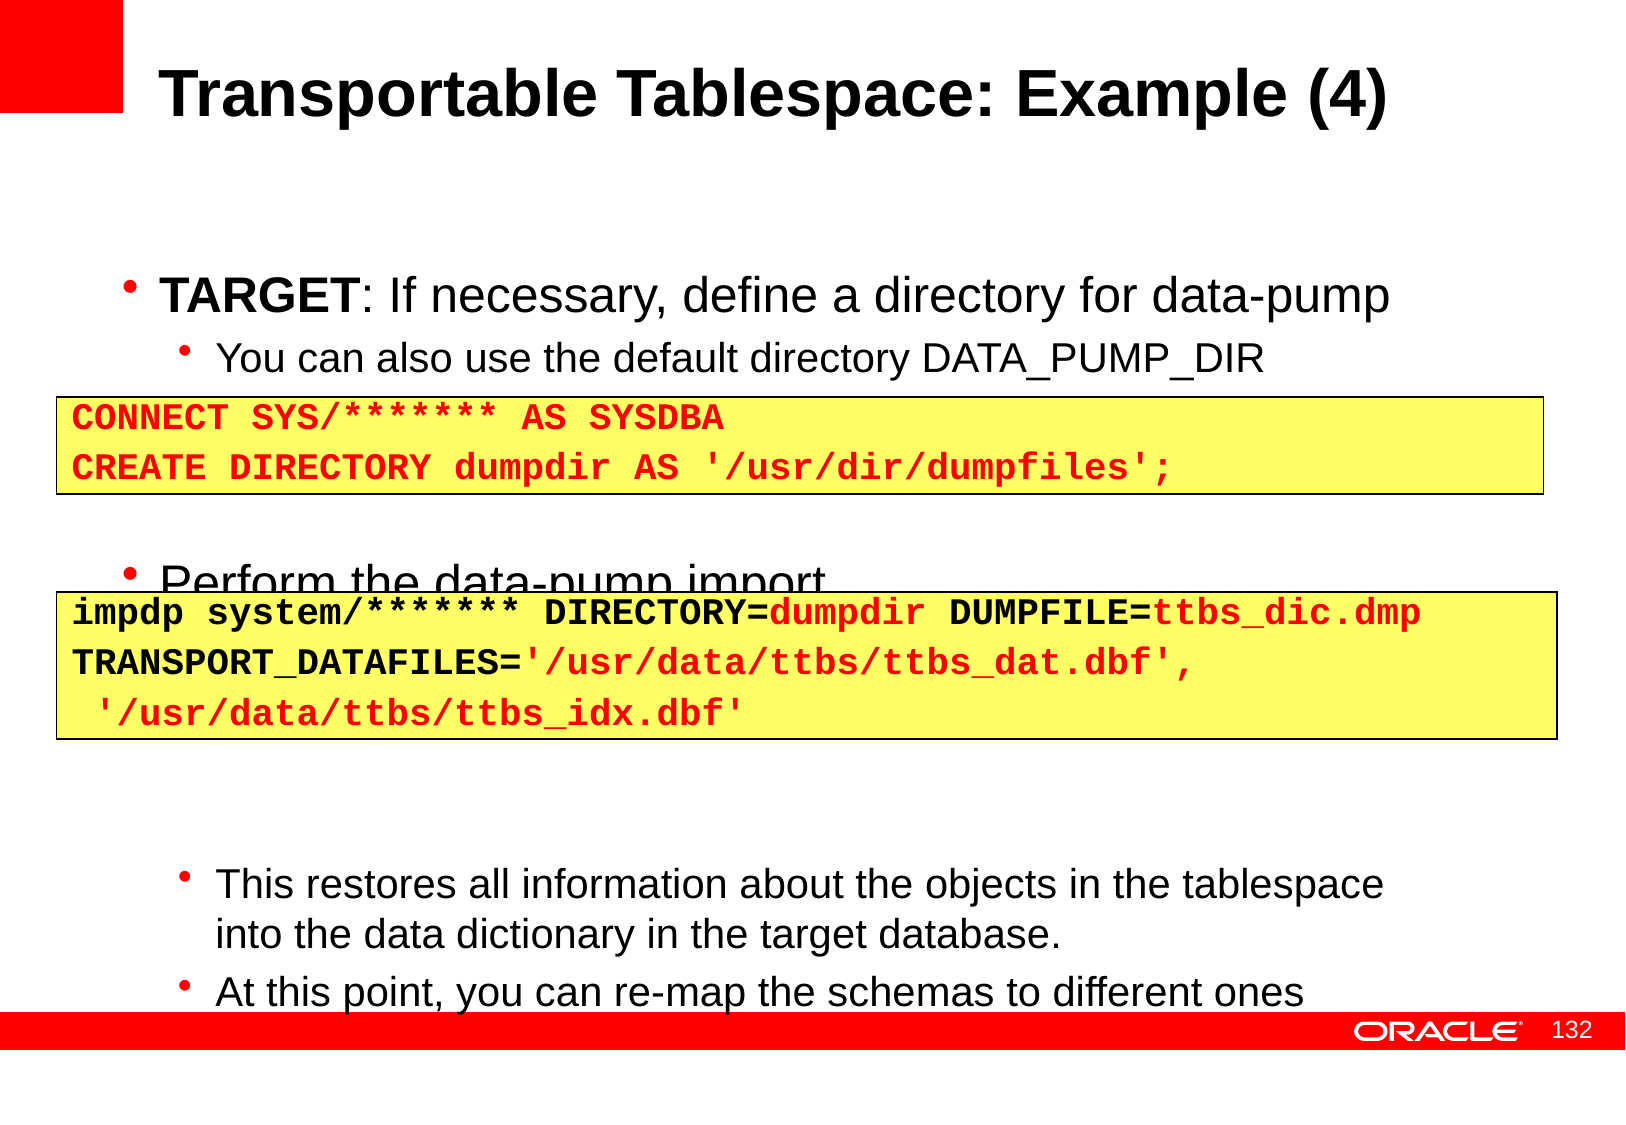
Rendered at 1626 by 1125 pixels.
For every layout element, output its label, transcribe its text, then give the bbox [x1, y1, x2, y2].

title Transportable Tablespace: Example (4) [157, 49, 1506, 205]
picture [0, 1012, 1625, 1050]
list TARGET: If necessary, define a directory for data-pump You can also use the default directory DATA_PUMP_DIR Perform the data-pump import This restores all information about the objects in the tablespace into the data dictionary in the target database. At this point, you can re-map the schemas to different ones [121, 739, 1462, 976]
text_box impdp system/******* DIRECTORY=dumpdir DUMPFILE=ttbs_dic.dmp TRANSPORT_DATAFILES='/usr/data/ttbs/ttbs_dat.dbf', '/usr/data/ttbs/ttbs_idx.dbf' [56, 591, 1558, 739]
picture [0, 0, 123, 113]
text_box CONNECT SYS/******* AS SYSDBA CREATE DIRECTORY dumpdir AS '/usr/dir/dumpfiles'; [56, 397, 1544, 494]
list TARGET: If necessary, define a directory for data-pump You can also use the default directory DATA_PUMP_DIR Perform the data-pump import This restores all information about the objects in the tablespace into the data dictionary in the target database. At this point, you can re-map the schemas to different ones [121, 262, 1462, 397]
list TARGET: If necessary, define a directory for data-pump You can also use the default directory DATA_PUMP_DIR Perform the data-pump import This restores all information about the objects in the tablespace into the data dictionary in the target database. At this point, you can re-map the schemas to different ones [121, 494, 1462, 591]
